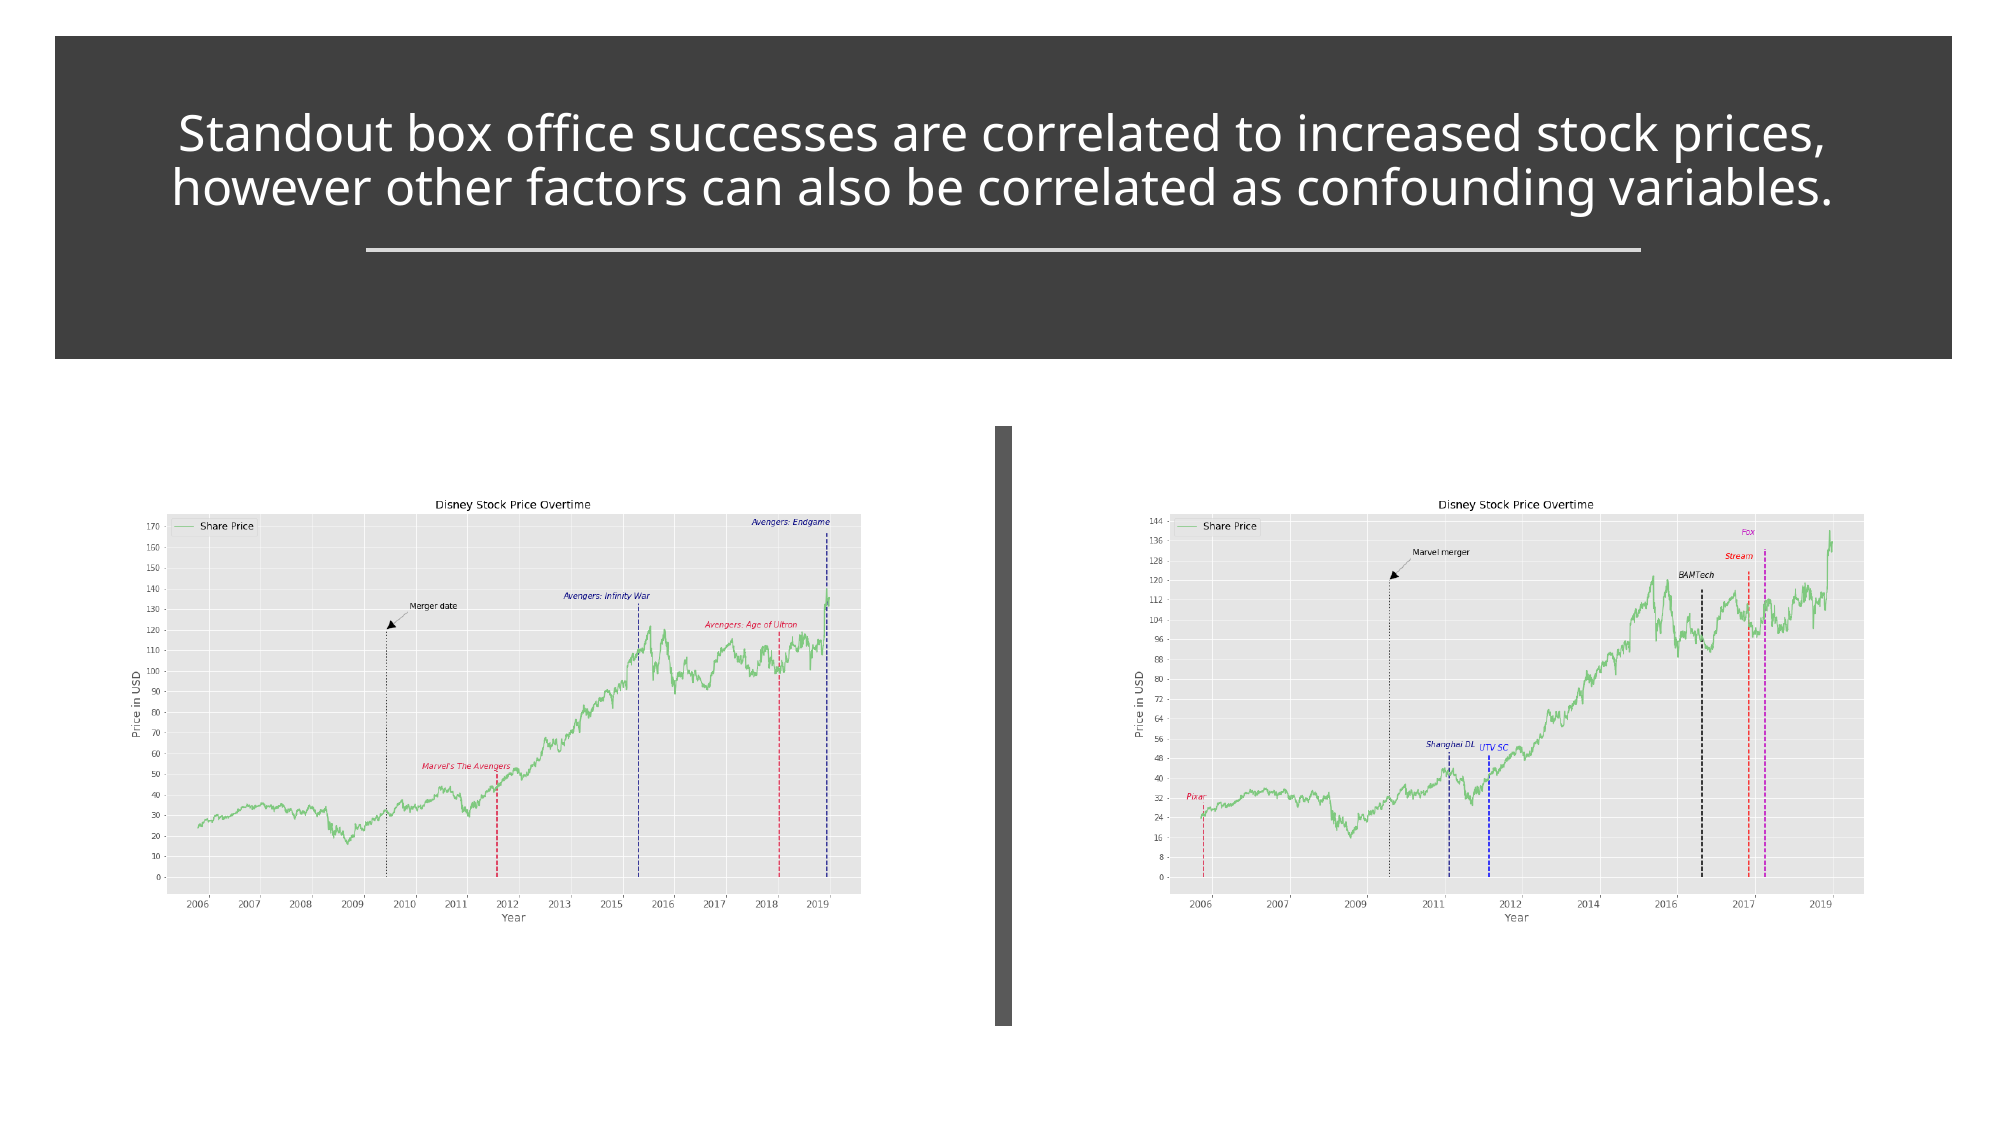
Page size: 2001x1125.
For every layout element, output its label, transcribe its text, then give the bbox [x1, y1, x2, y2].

text_box [64, 45, 1942, 350]
title Standout box office successes are correlated to increased stock prices, however other factors can also be correlated as confounding variables. [89, 71, 1917, 224]
picture [54, 446, 950, 1006]
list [1057, 446, 1953, 1006]
